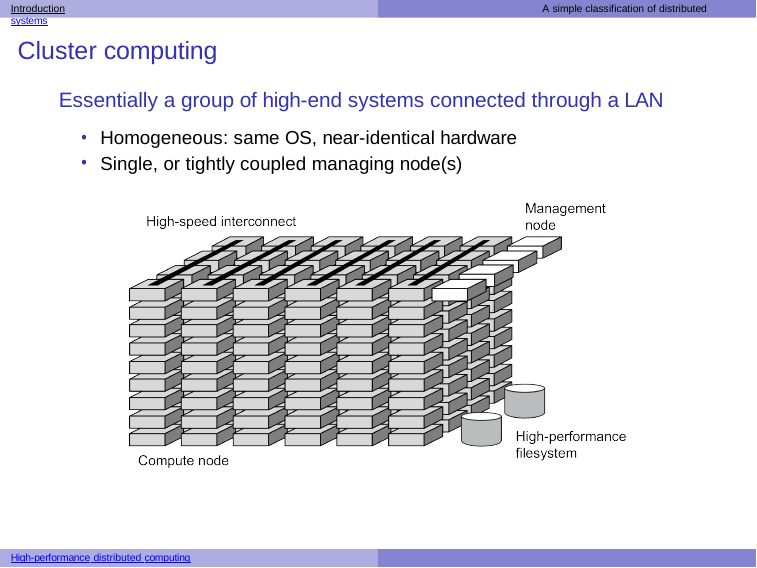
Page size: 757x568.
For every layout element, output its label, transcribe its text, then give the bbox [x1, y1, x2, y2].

title Cluster computing [15, 32, 418, 130]
text_box Introduction A simple classification of distributed systems [8, 0, 748, 27]
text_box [0, 548, 757, 568]
text_box Essentially a group of high-end systems connected through a LAN Homogeneous: same OS, near-identical hardware Single, or tightly coupled managing node(s) [54, 84, 671, 174]
picture [129, 202, 627, 468]
